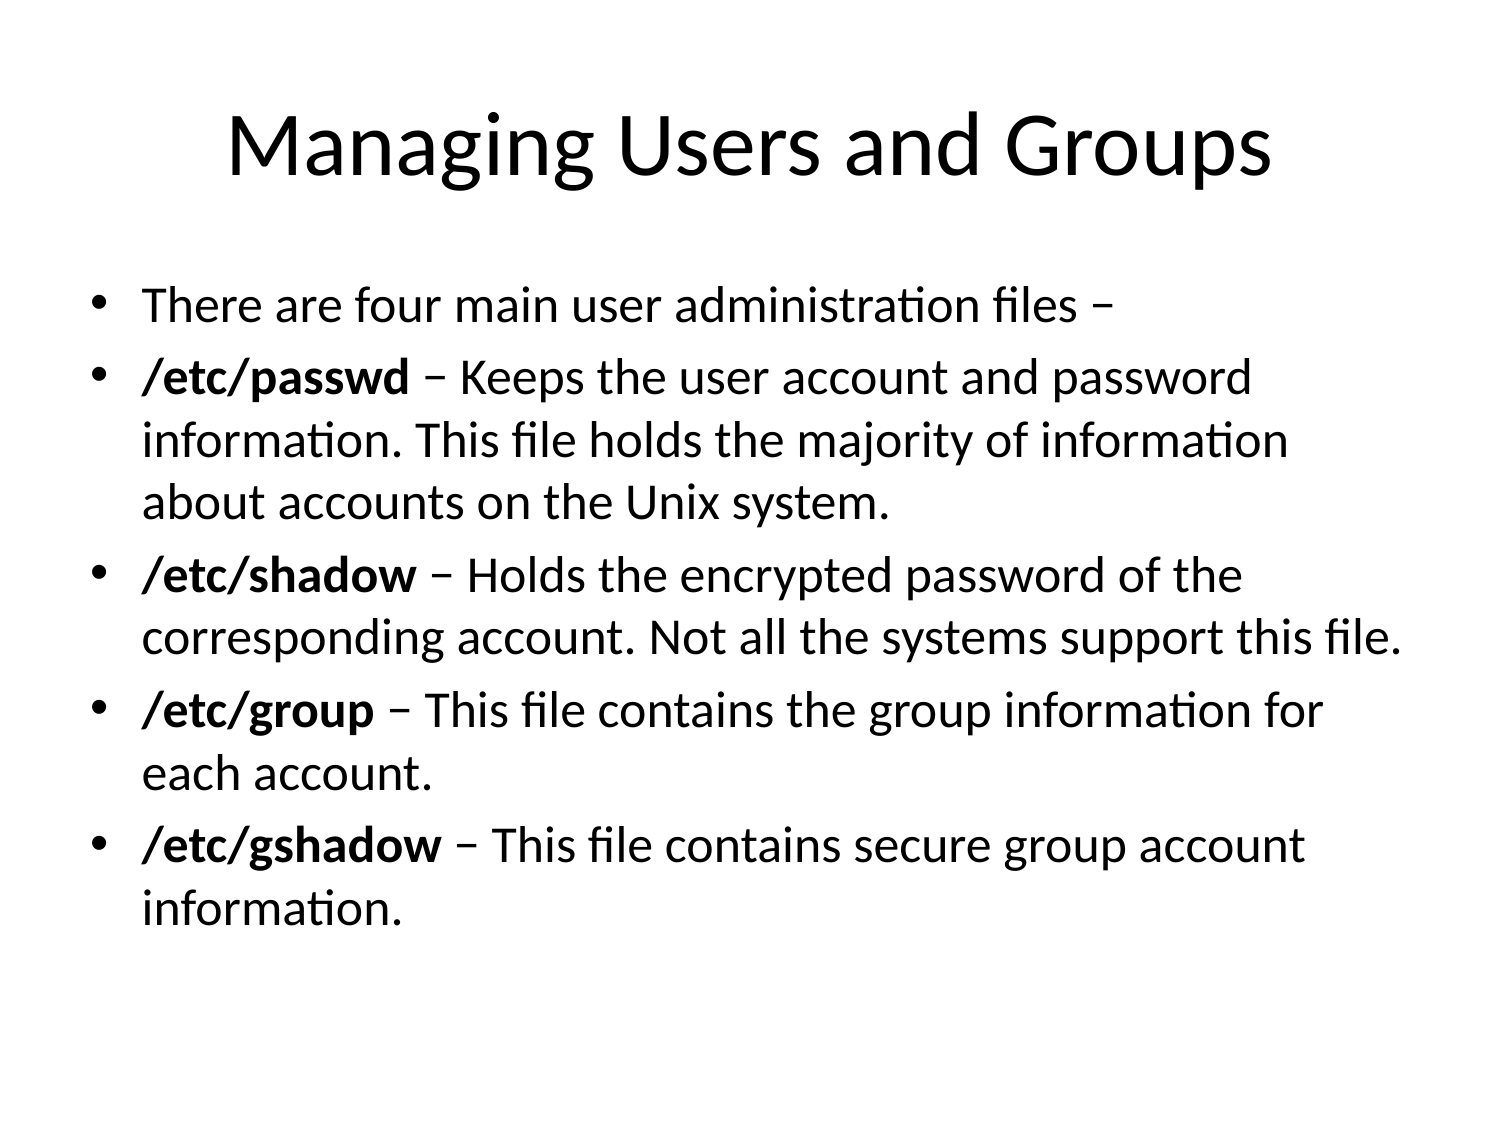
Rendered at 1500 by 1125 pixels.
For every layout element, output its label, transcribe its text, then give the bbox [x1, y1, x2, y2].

title Managing Users and Groups [75, 45, 1425, 233]
list There are four main user administration files − /etc/passwd − Keeps the user account and password information. This file holds the majority of information about accounts on the Unix system. /etc/shadow − Holds the encrypted password of the corresponding account. Not all the systems support this file. /etc/group − This file contains the group information for each account. /etc/gshadow − This file contains secure group account information. [75, 262, 1425, 1005]
